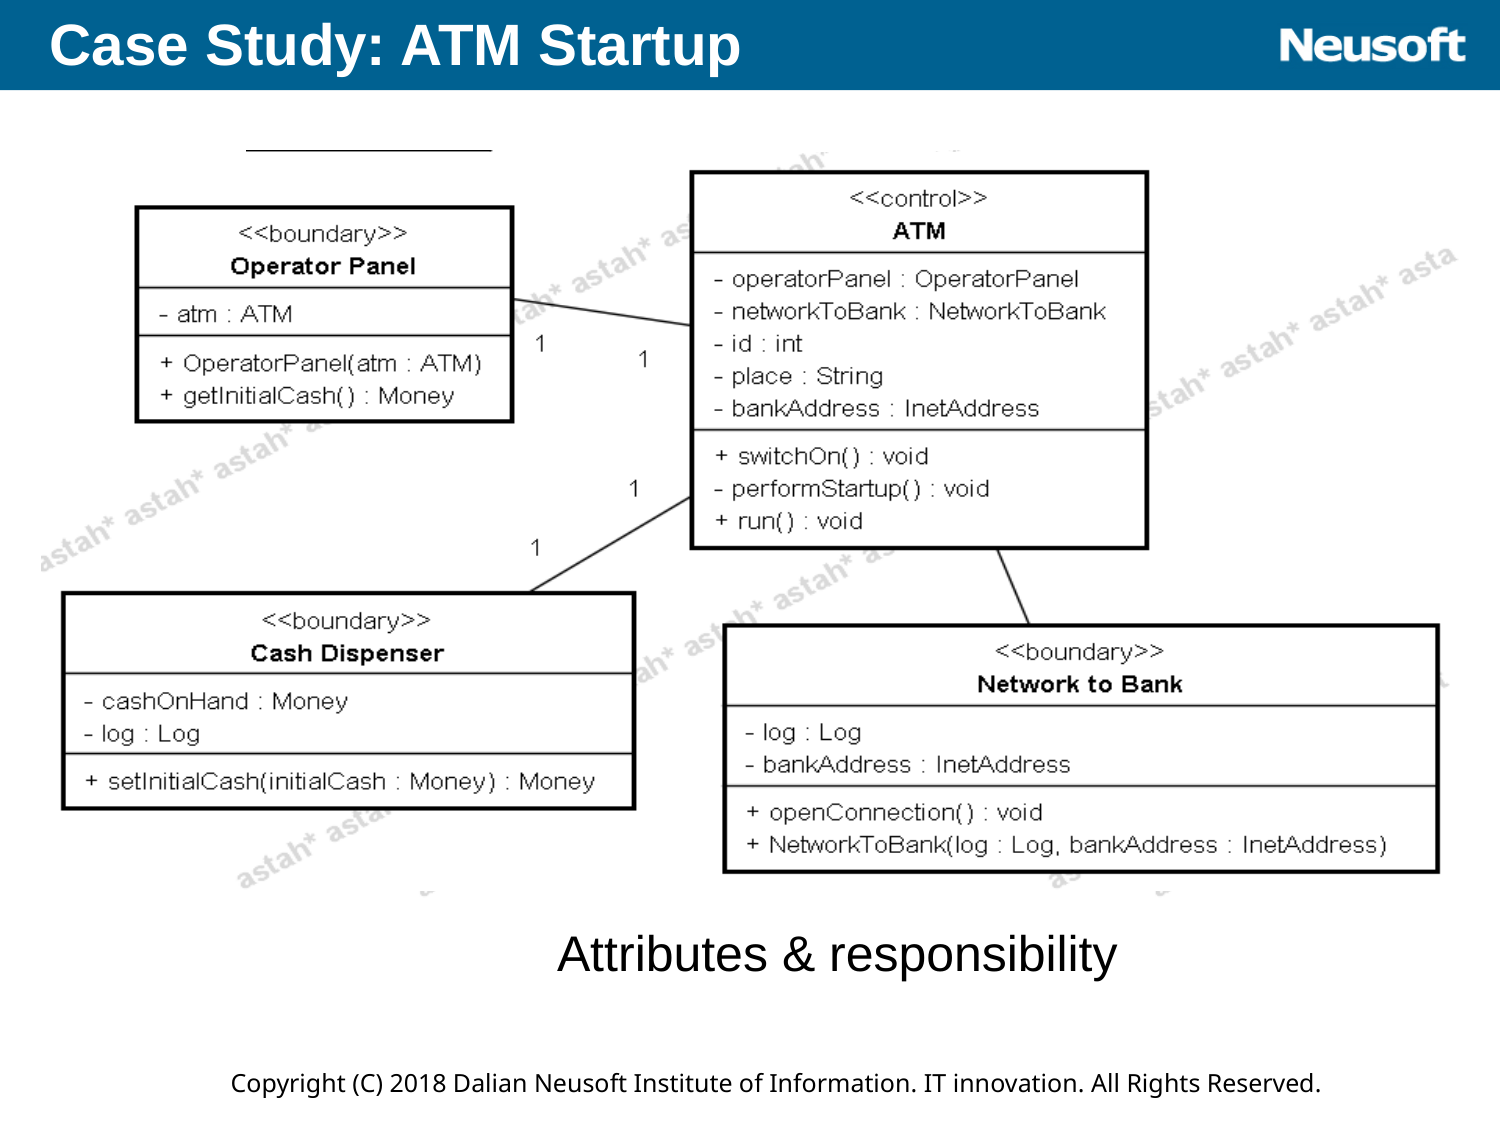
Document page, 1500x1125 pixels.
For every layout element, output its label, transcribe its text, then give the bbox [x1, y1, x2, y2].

text_box Attributes & responsibility [542, 913, 1134, 989]
picture [1281, 29, 1426, 62]
text_box Case Study: ATM Startup [35, 0, 1140, 85]
picture [1428, 27, 1465, 61]
picture [41, 150, 1459, 899]
